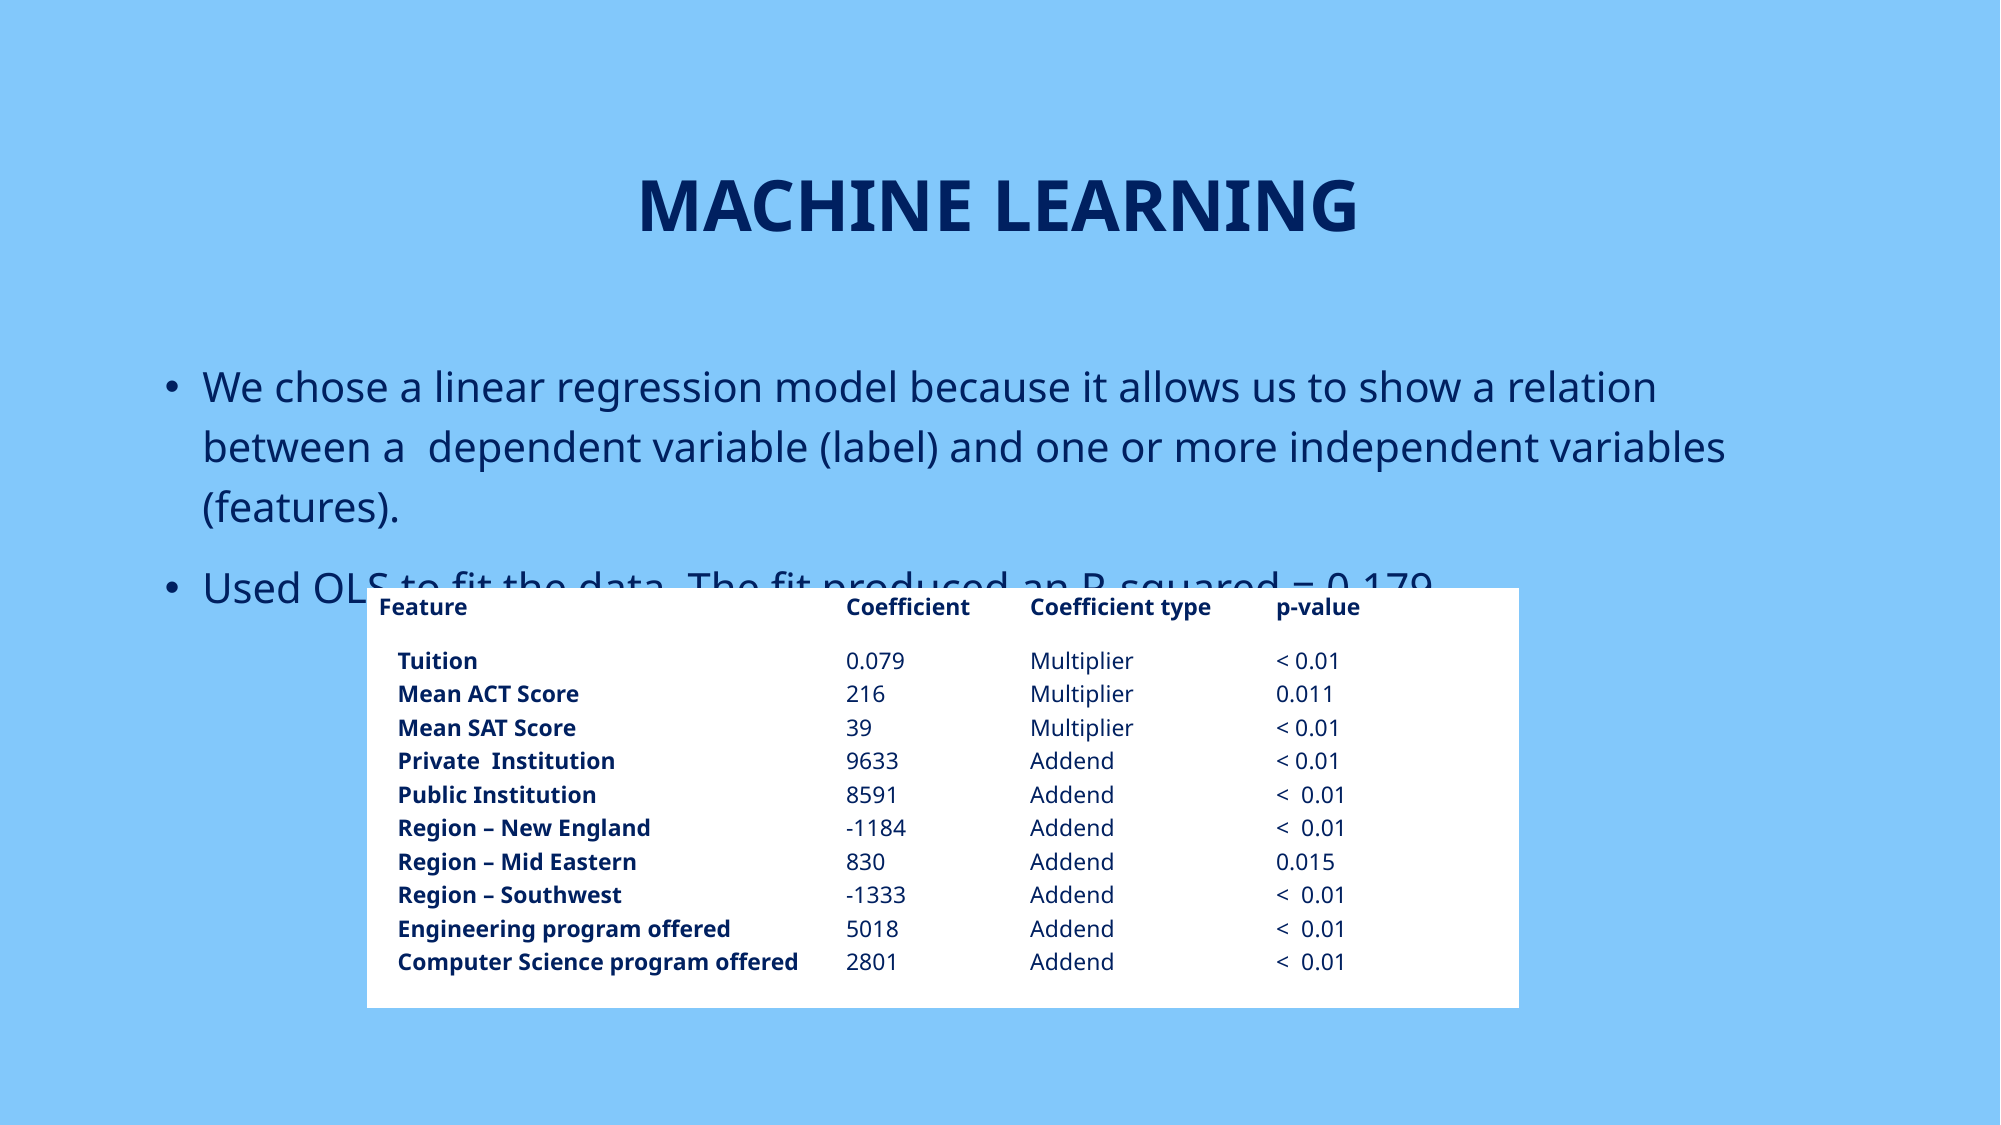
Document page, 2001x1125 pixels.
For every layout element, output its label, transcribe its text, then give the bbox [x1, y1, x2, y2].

table_header Coefficient type [1020, 590, 1264, 640]
table_cell < 0.01 [1266, 645, 1517, 675]
table_cell 0.011 [1266, 677, 1517, 709]
table_cell Multiplier [1020, 645, 1264, 675]
list We chose a linear regression model because it allows us to show a relation between a dependent variable (label) and one or more independent variables (features). Used OLS to fit the data. The fit produced an R-squared = 0.179. [149, 343, 1849, 950]
table_cell 0.015 [1266, 844, 1517, 876]
table_cell < 0.01 [1266, 911, 1517, 943]
table_cell Mean ACT Score [369, 677, 834, 709]
table_cell < 0.01 [1266, 744, 1517, 776]
table_cell Public Institution [369, 778, 834, 809]
table_cell Tuition [369, 645, 834, 675]
table_cell < 0.01 [1266, 878, 1517, 910]
table_cell Region – New England [369, 811, 834, 843]
table_header p-value [1266, 590, 1517, 640]
table_cell 2801 [836, 945, 1018, 1006]
table_cell Private Institution [369, 744, 834, 776]
table_cell Mean SAT Score [369, 711, 834, 742]
table_cell Region – Mid Eastern [369, 844, 834, 876]
table_cell Multiplier [1020, 711, 1264, 742]
table_cell < 0.01 [1266, 778, 1517, 809]
table_cell Engineering program offered [369, 911, 834, 943]
table_cell 830 [836, 844, 1018, 876]
table_cell < 0.01 [1266, 711, 1517, 742]
table_cell Addend [1020, 744, 1264, 776]
table_cell 39 [836, 711, 1018, 742]
table_cell Addend [1020, 778, 1264, 809]
table_cell -1333 [836, 878, 1018, 910]
table_cell 0.079 [836, 645, 1018, 675]
table_cell Region – Southwest [369, 878, 834, 910]
table_cell Computer Science program offered [369, 945, 834, 1006]
table_header Coefficient [836, 590, 1018, 640]
table_cell Addend [1020, 945, 1264, 1006]
table_cell Addend [1020, 844, 1264, 876]
table_cell Addend [1020, 911, 1264, 943]
table_cell 8591 [836, 778, 1018, 809]
table_cell Addend [1020, 811, 1264, 843]
table_cell < 0.01 [1266, 811, 1517, 843]
table_cell 216 [836, 677, 1018, 709]
table_cell 9633 [836, 744, 1018, 776]
table_cell Addend [1020, 878, 1264, 910]
table_cell -1184 [836, 811, 1018, 843]
table_cell Multiplier [1020, 677, 1264, 709]
table_header Feature [369, 590, 834, 640]
title Machine learning [149, 99, 1849, 318]
table_cell < 0.01 [1266, 945, 1517, 1006]
table_cell 5018 [836, 911, 1018, 943]
